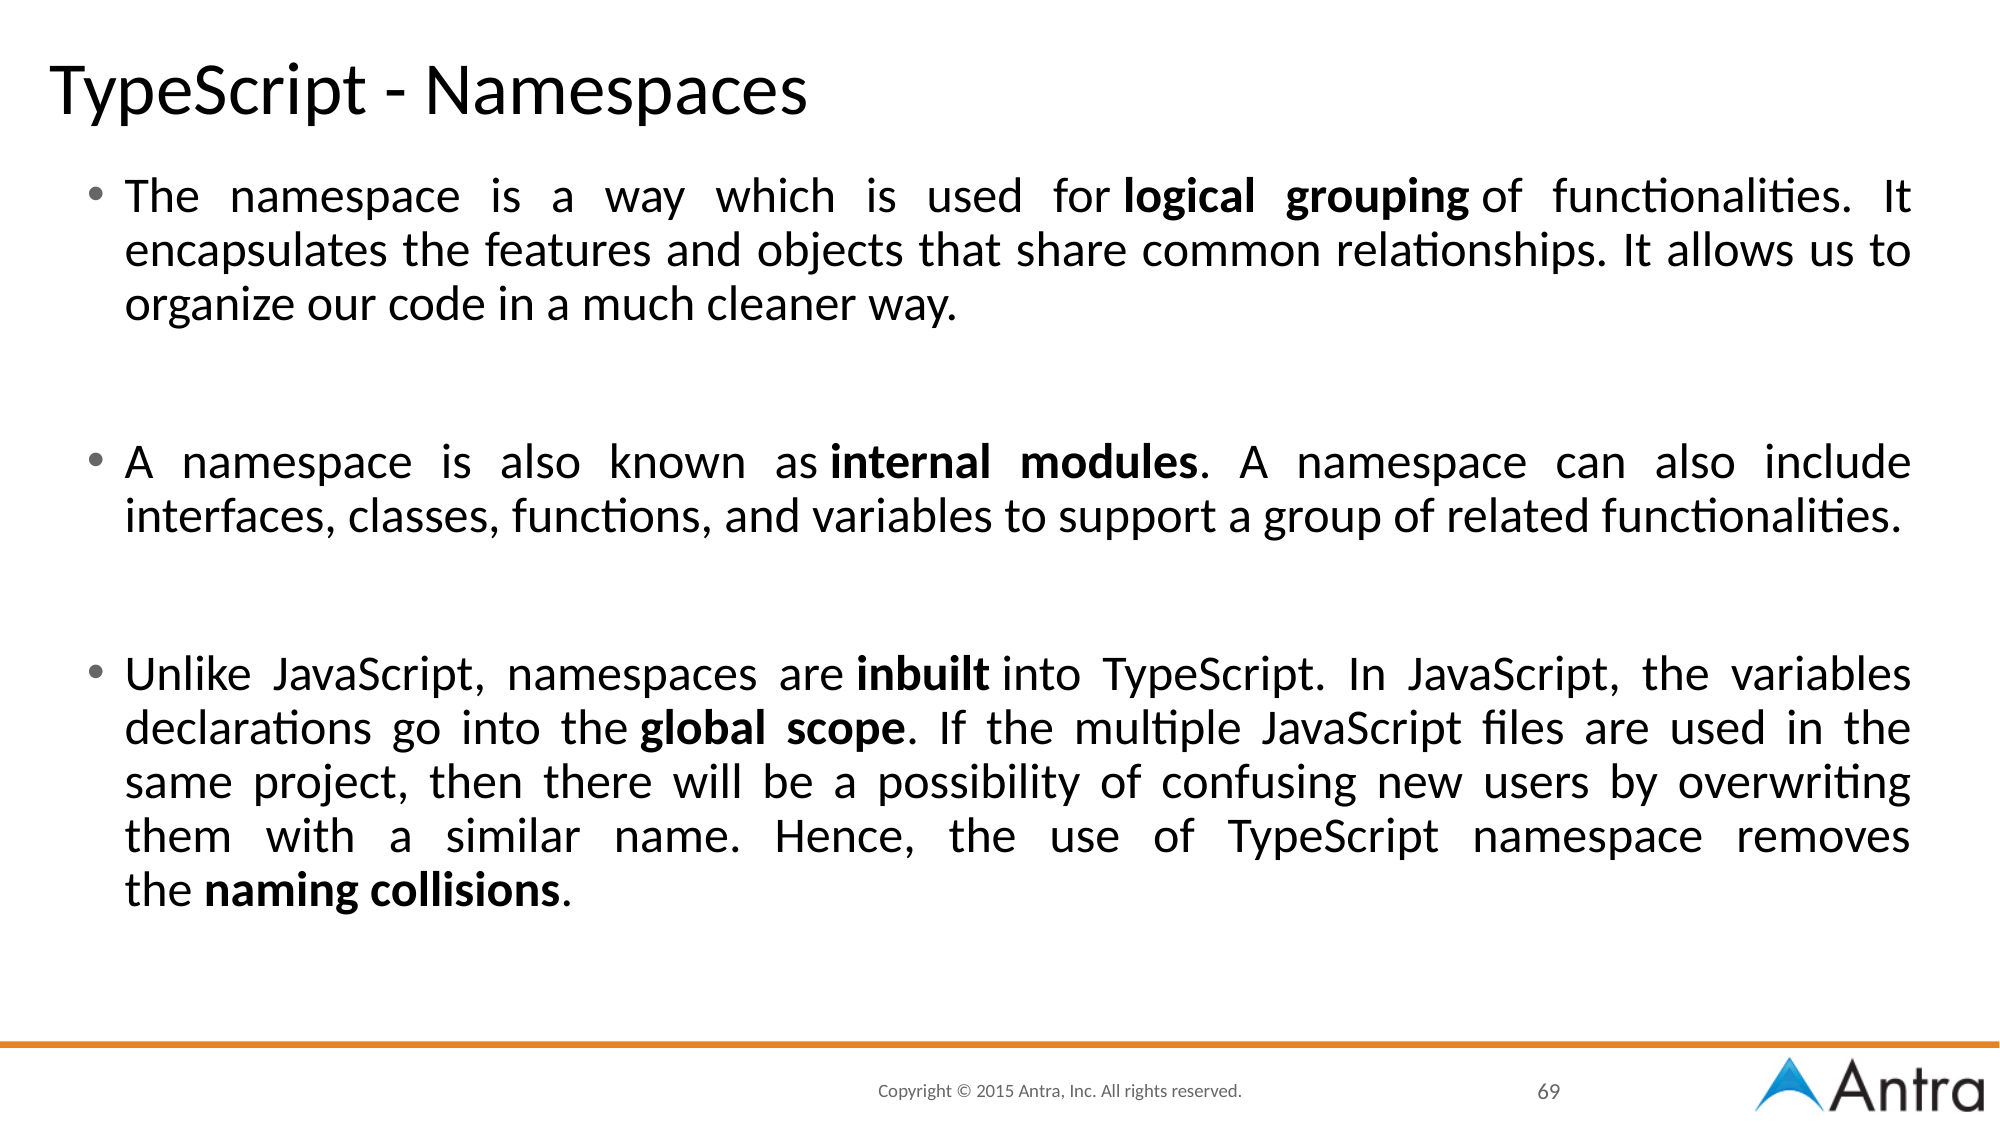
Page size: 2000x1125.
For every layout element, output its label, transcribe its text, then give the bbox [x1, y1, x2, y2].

picture [1744, 1048, 1994, 1122]
list The namespace is a way which is used for logical grouping of functionalities. It encapsulates the features and objects that share common relationships. It allows us to organize our code in a much cleaner way. A namespace is also known as internal modules. A namespace can also include interfaces, classes, functions, and variables to support a group of related functionalities. Unlike JavaScript, namespaces are inbuilt into TypeScript. In JavaScript, the variables declarations go into the global scope. If the multiple JavaScript files are used in the same project, then there will be a possibility of confusing new users by overwriting them with a similar name. Hence, the use of TypeScript namespace removes the naming collisions. [87, 169, 1913, 895]
title TypeScript - Namespaces [49, 45, 1875, 130]
slide_number 69 [1498, 1075, 1561, 1106]
